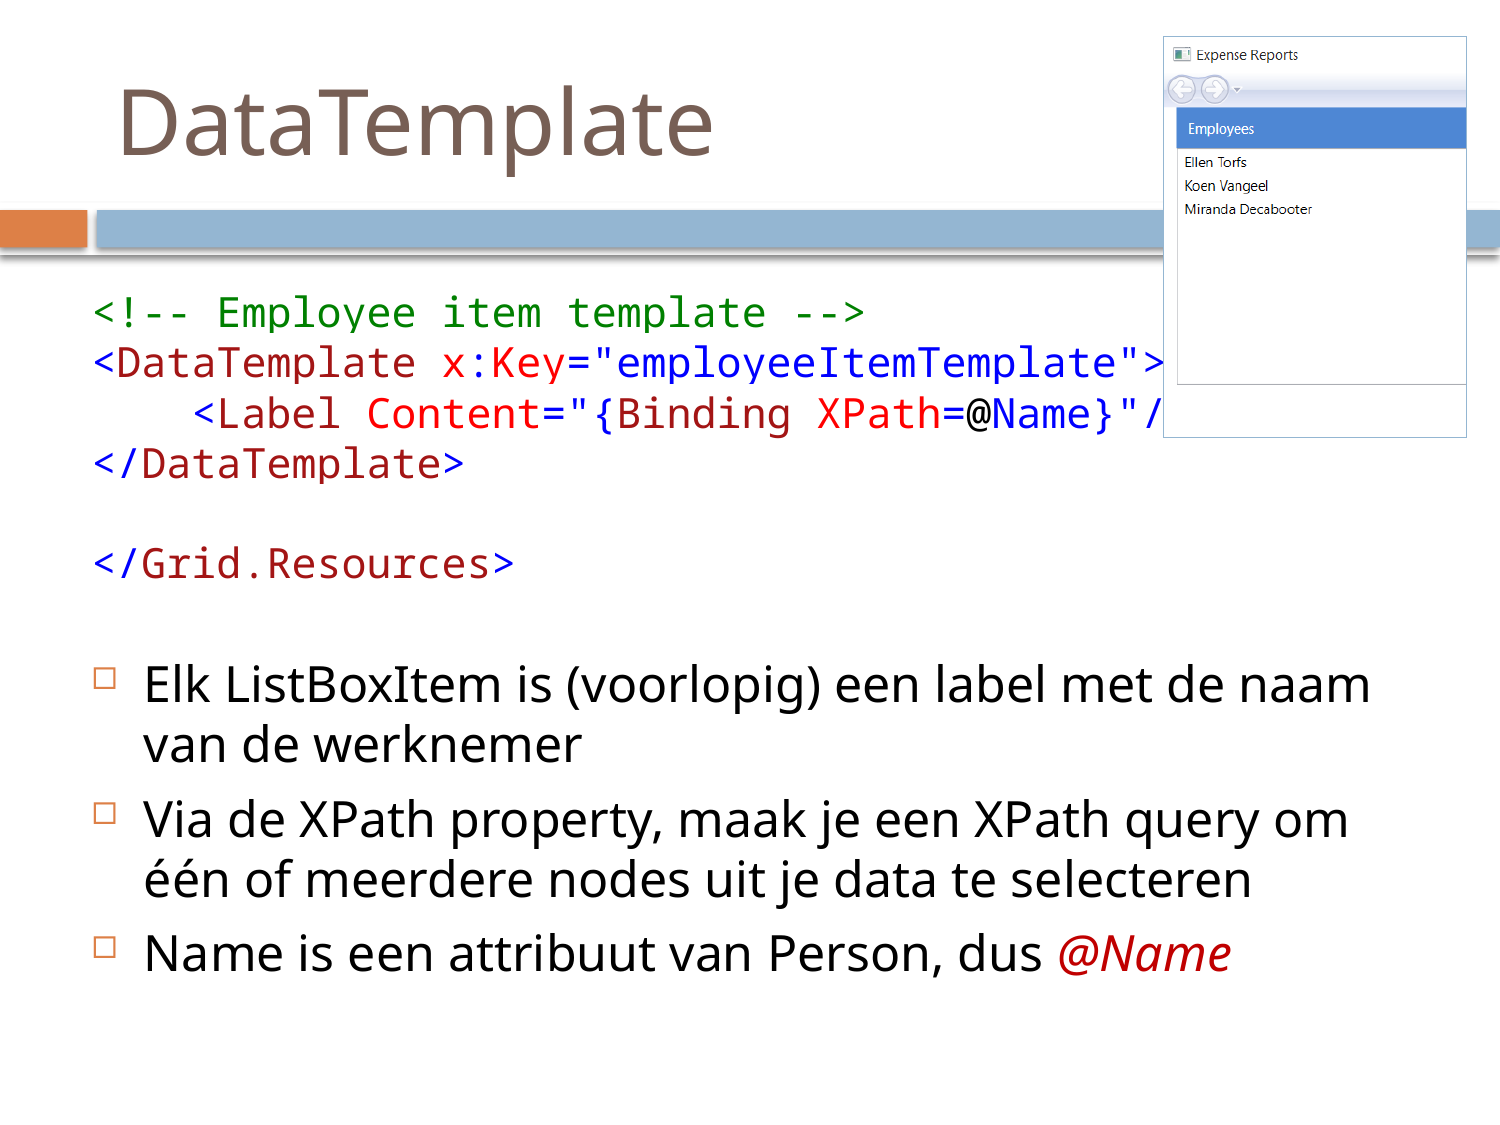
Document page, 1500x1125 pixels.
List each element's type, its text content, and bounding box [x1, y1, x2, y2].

list Elk ListBoxItem is (voorlopig) een label met de naam van de werknemer Via de XPath property, maak je een XPath query om één of meerdere nodes uit je data te selecteren Name is een attribuut van Person, dus @Name [76, 645, 1438, 1083]
picture [1163, 35, 1467, 439]
title DataTemplate [100, 37, 1160, 200]
text_box <!-- Employee item template --> <DataTemplate x:Key="employeeItemTemplate"> <Label Content="{Binding XPath=@Name}"/> </DataTemplate> </Grid.Resources> [76, 278, 1368, 594]
